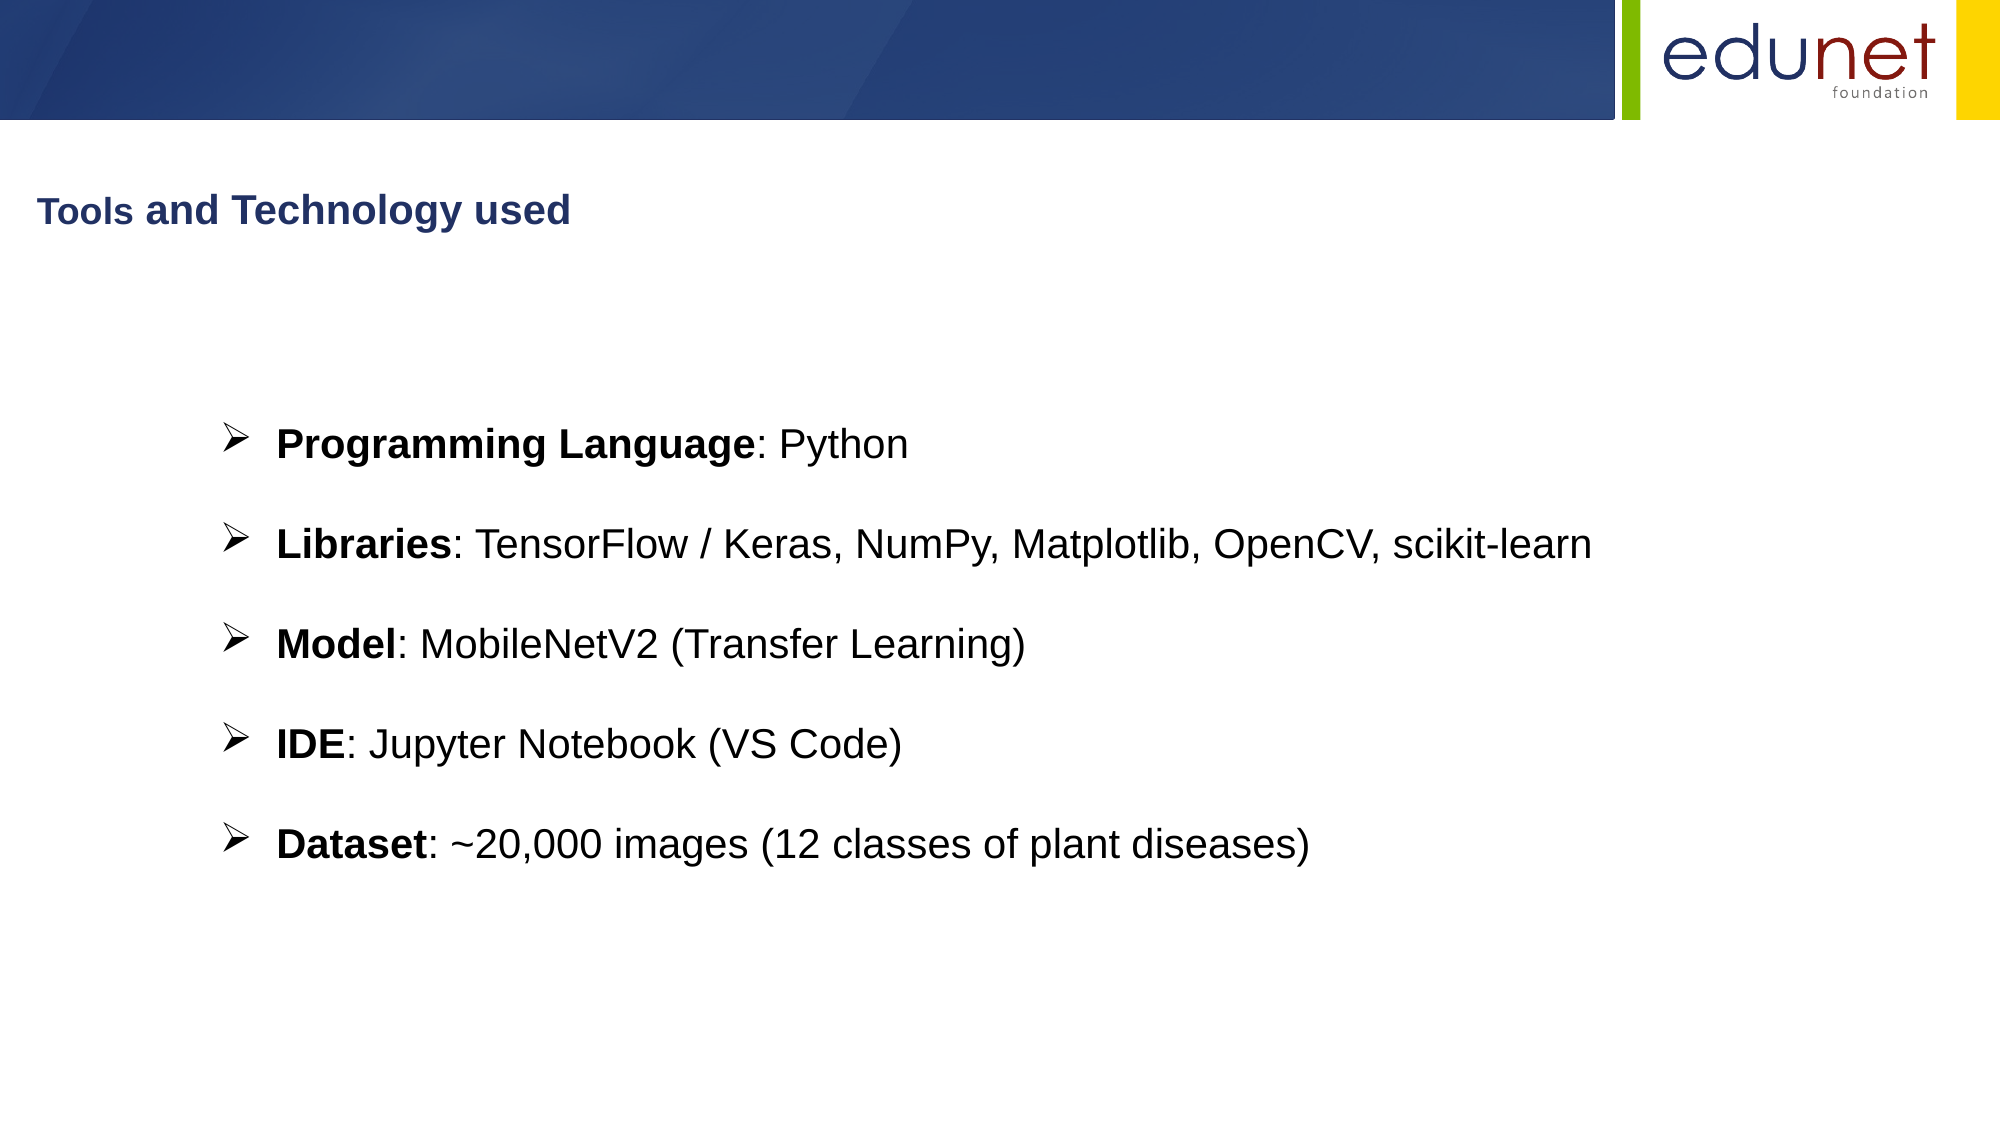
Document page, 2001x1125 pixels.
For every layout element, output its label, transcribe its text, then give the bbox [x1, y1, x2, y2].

picture [1652, 12, 1948, 108]
text_box Tools and Technology used [22, 175, 1024, 240]
text_box Programming Language: Python Libraries: TensorFlow / Keras, NumPy, Matplotlib, OpenCV, scikit-learn Model: MobileNetV2 (Transfer Learning) IDE: Jupyter Notebook (VS Code) Dataset: ~20,000 images (12 classes of plant diseases) [205, 359, 1714, 875]
